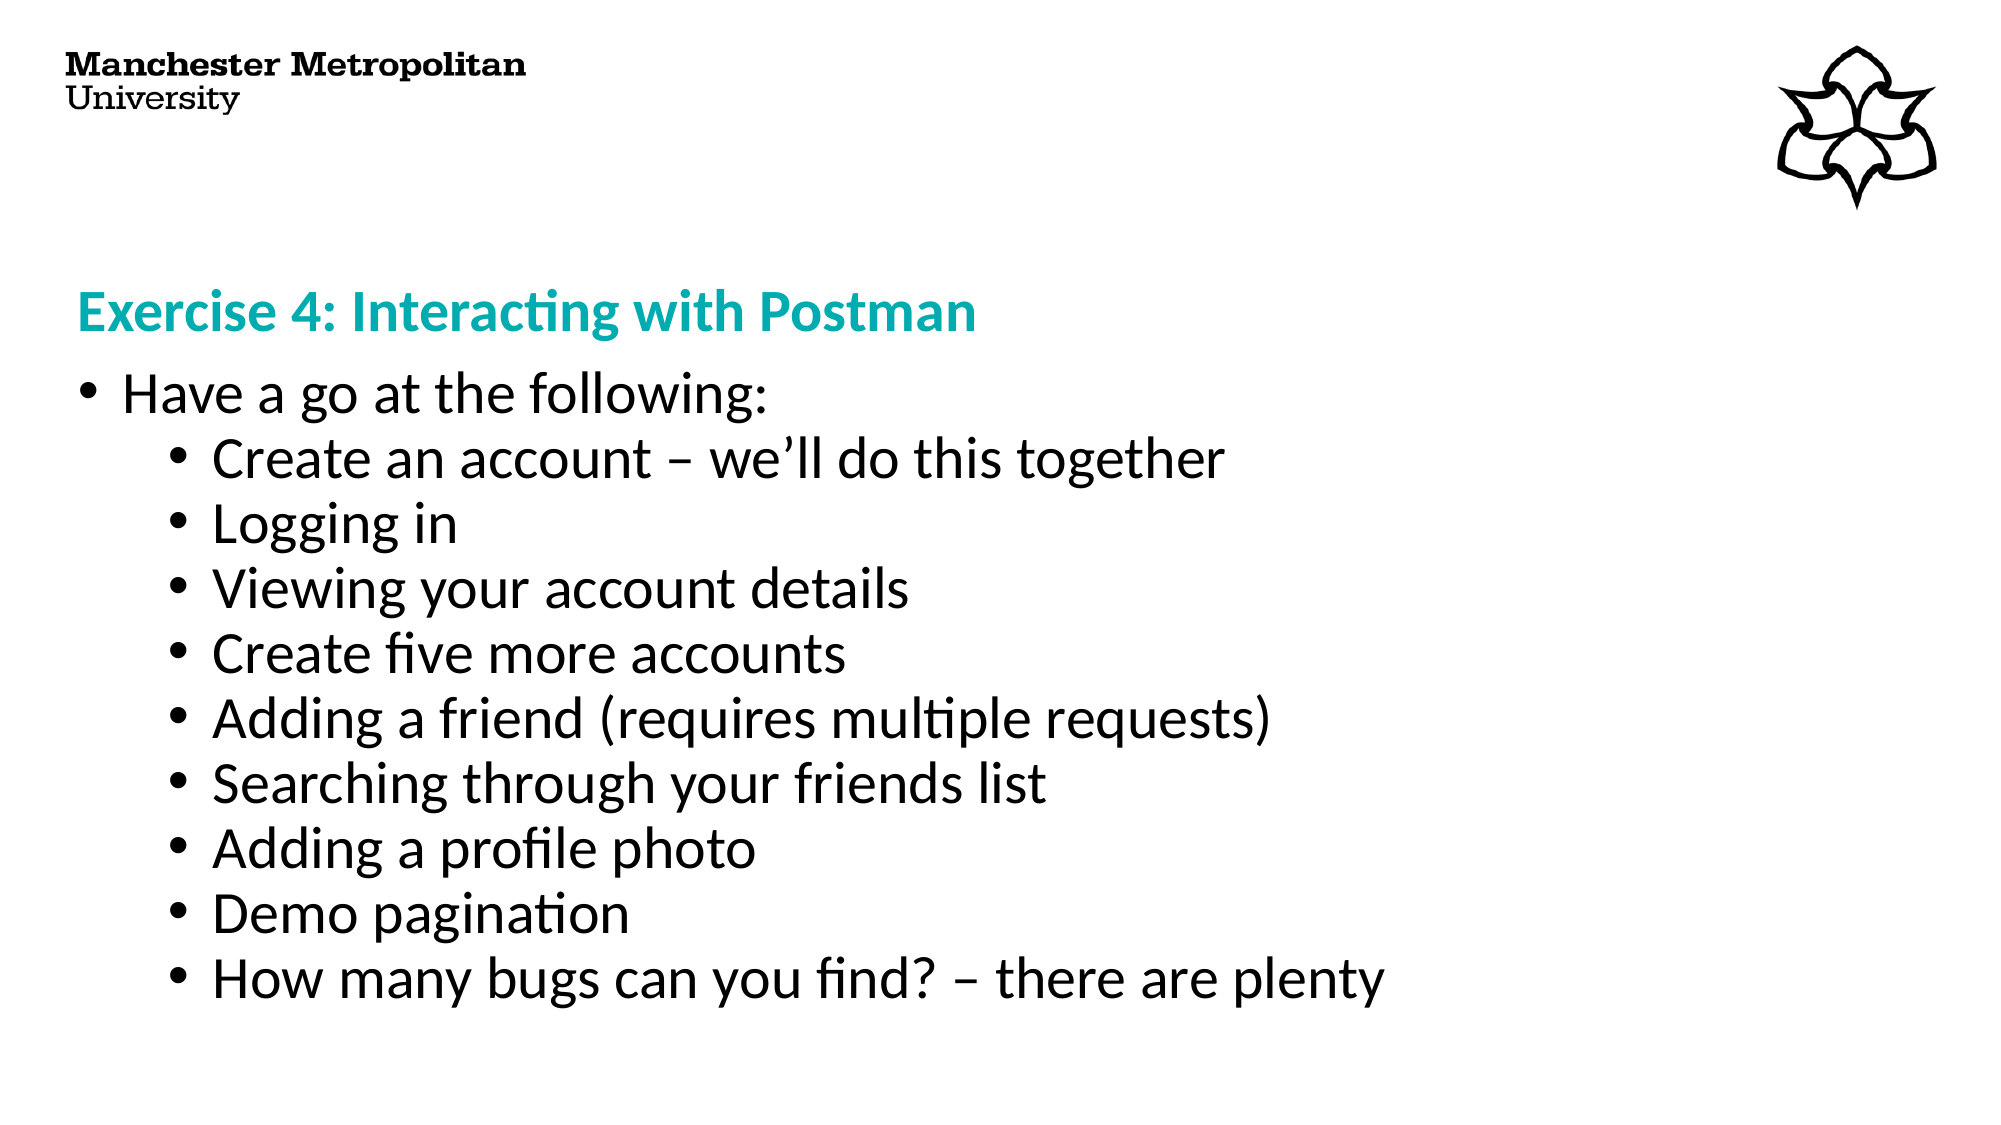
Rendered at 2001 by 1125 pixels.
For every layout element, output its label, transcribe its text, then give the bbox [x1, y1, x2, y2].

picture [55, 42, 536, 124]
title Exercise 4: Interacting with Postman [62, 270, 1788, 352]
picture [1765, 34, 1948, 221]
list Have a go at the following: Create an account – we’ll do this together Logging in Viewing your account details Create five more accounts Adding a friend (requires multiple requests) Searching through your friends list Adding a profile photo Demo pagination How many bugs can you find? – there are plenty [62, 352, 1938, 961]
